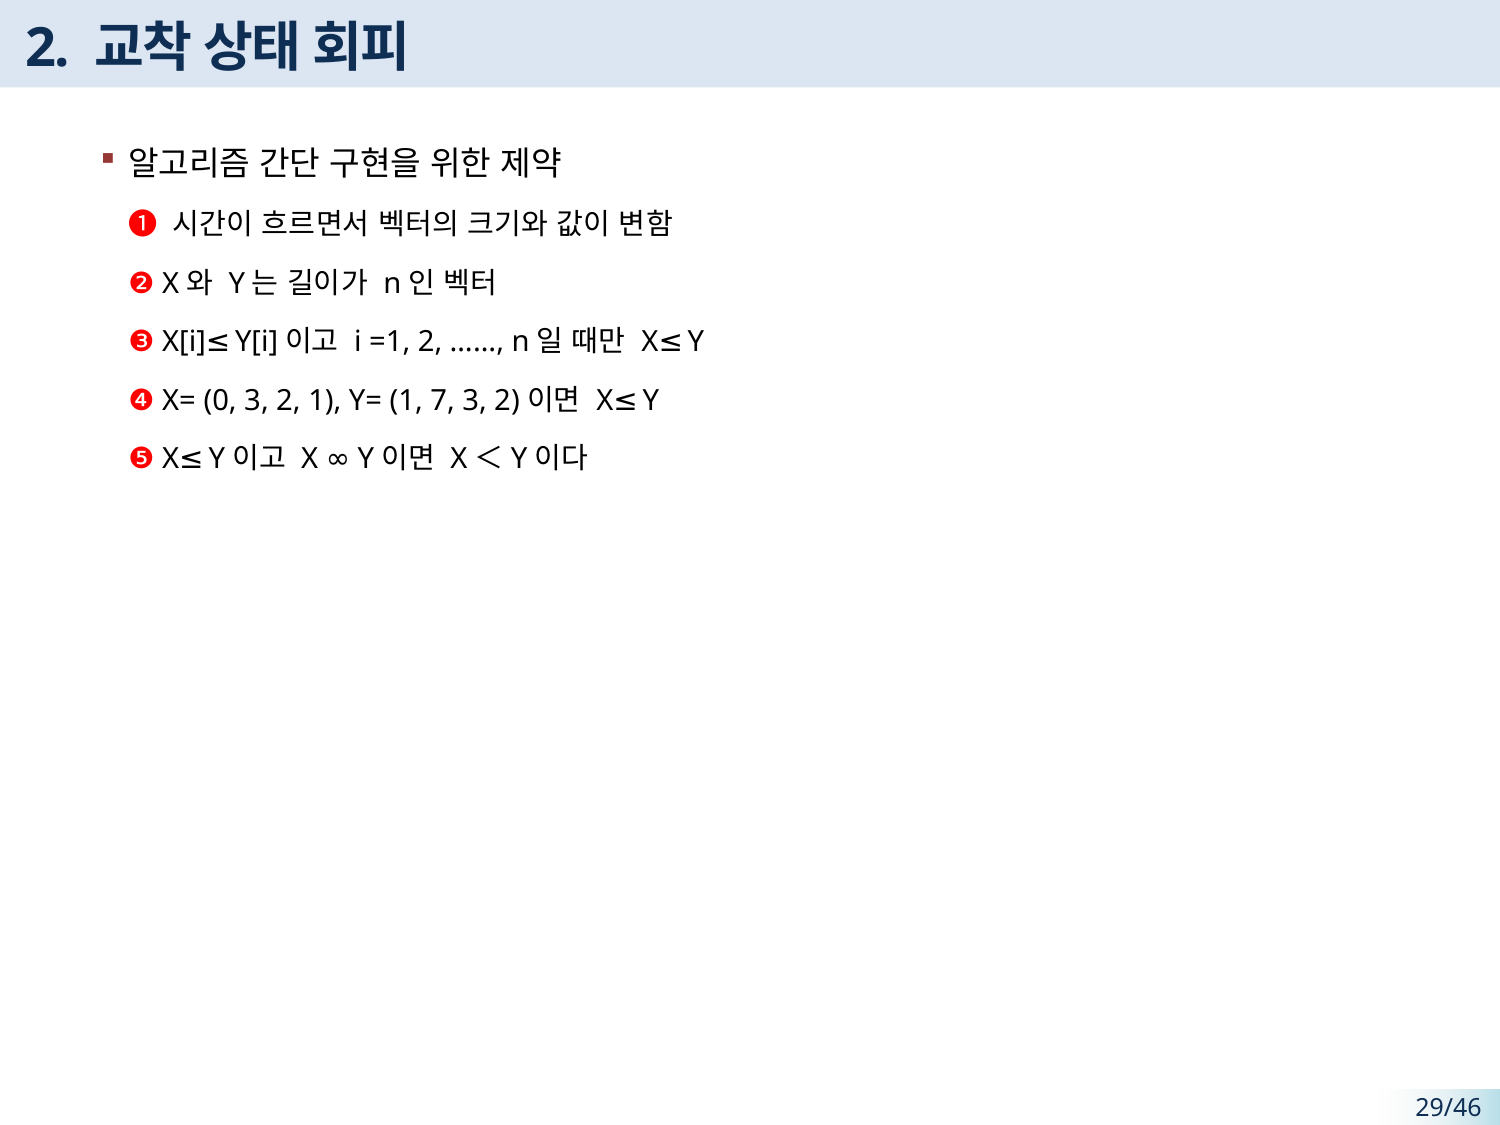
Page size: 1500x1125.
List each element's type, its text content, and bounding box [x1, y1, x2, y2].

title 2. 교착 상태 회피 [10, 5, 1467, 84]
list 알고리즘 간단 구현을 위한 제약 ❶ 시간이 흐르면서 벡터의 크기와 값이 변함 ❷ X와 Y는 길이가 n인 벡터 ❸ X[i]≤Y[i]이고 i =1, 2, ……, n일 때만 X≤Y ❹ X= (0, 3, 2, 1), Y= (1, 7, 3, 2)이면 X≤Y ❺ X≤Y이고 X ∞ Y이면 X＜Y이다 [10, 126, 1481, 1057]
